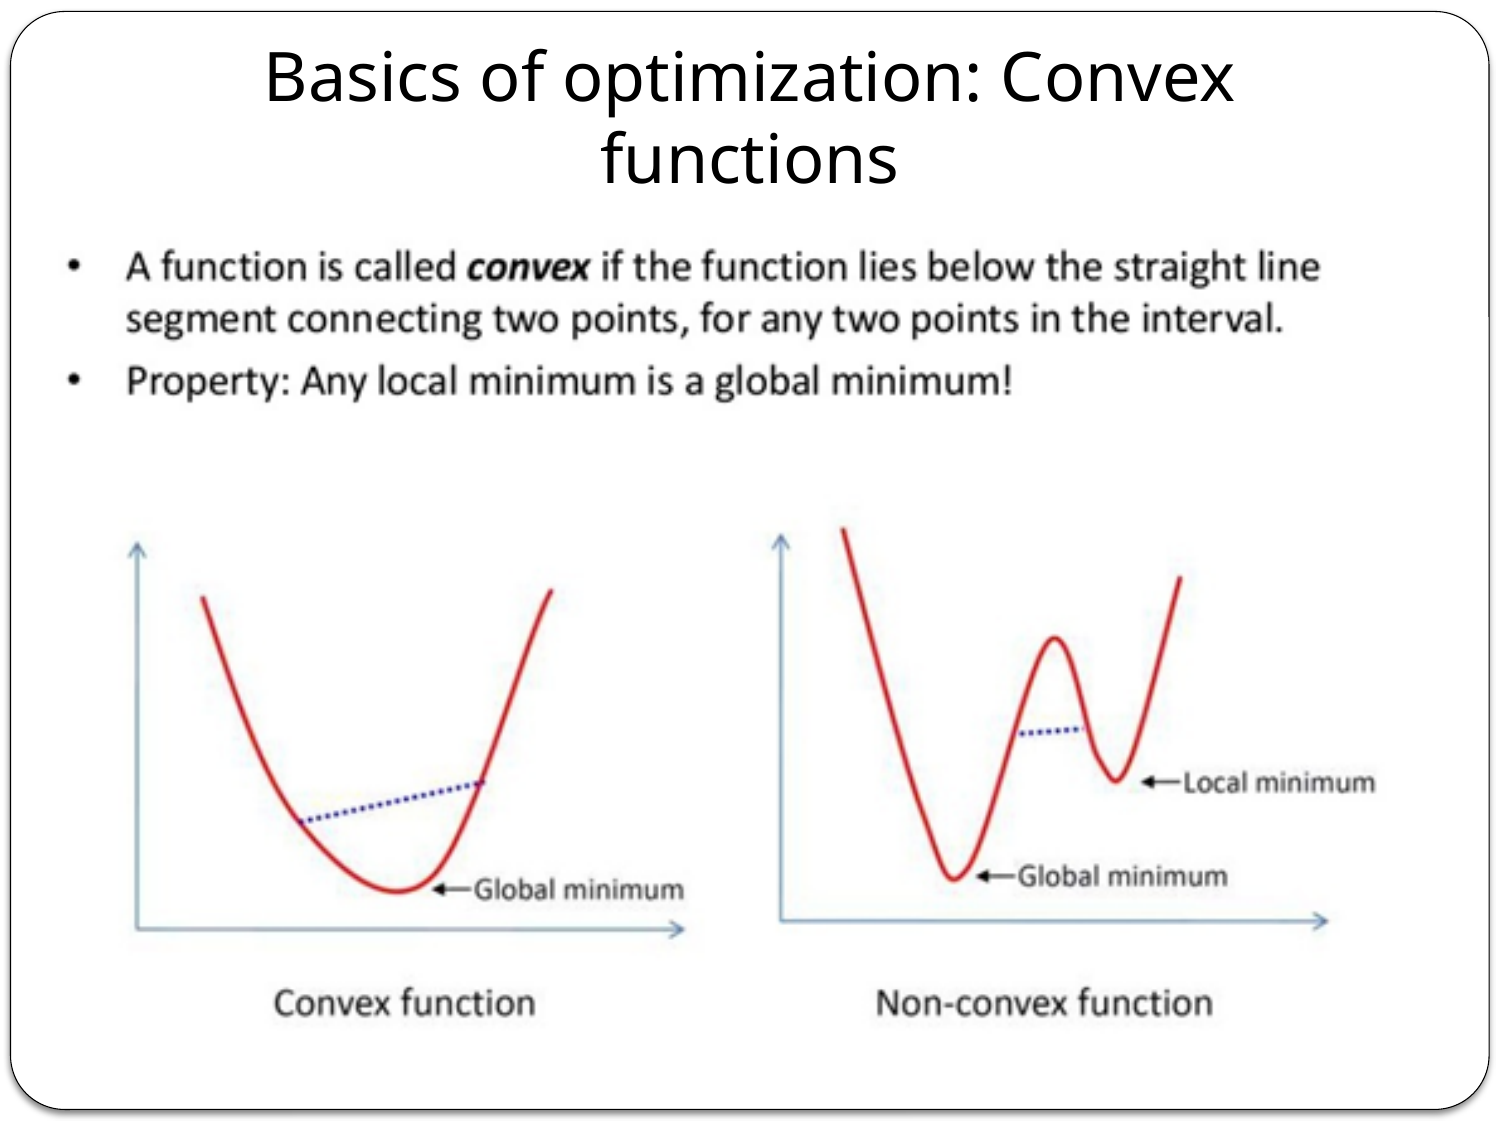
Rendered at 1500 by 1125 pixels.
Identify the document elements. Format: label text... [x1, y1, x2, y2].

title Basics of optimization: Convex functions [99, 24, 1400, 199]
picture [37, 199, 1465, 1052]
